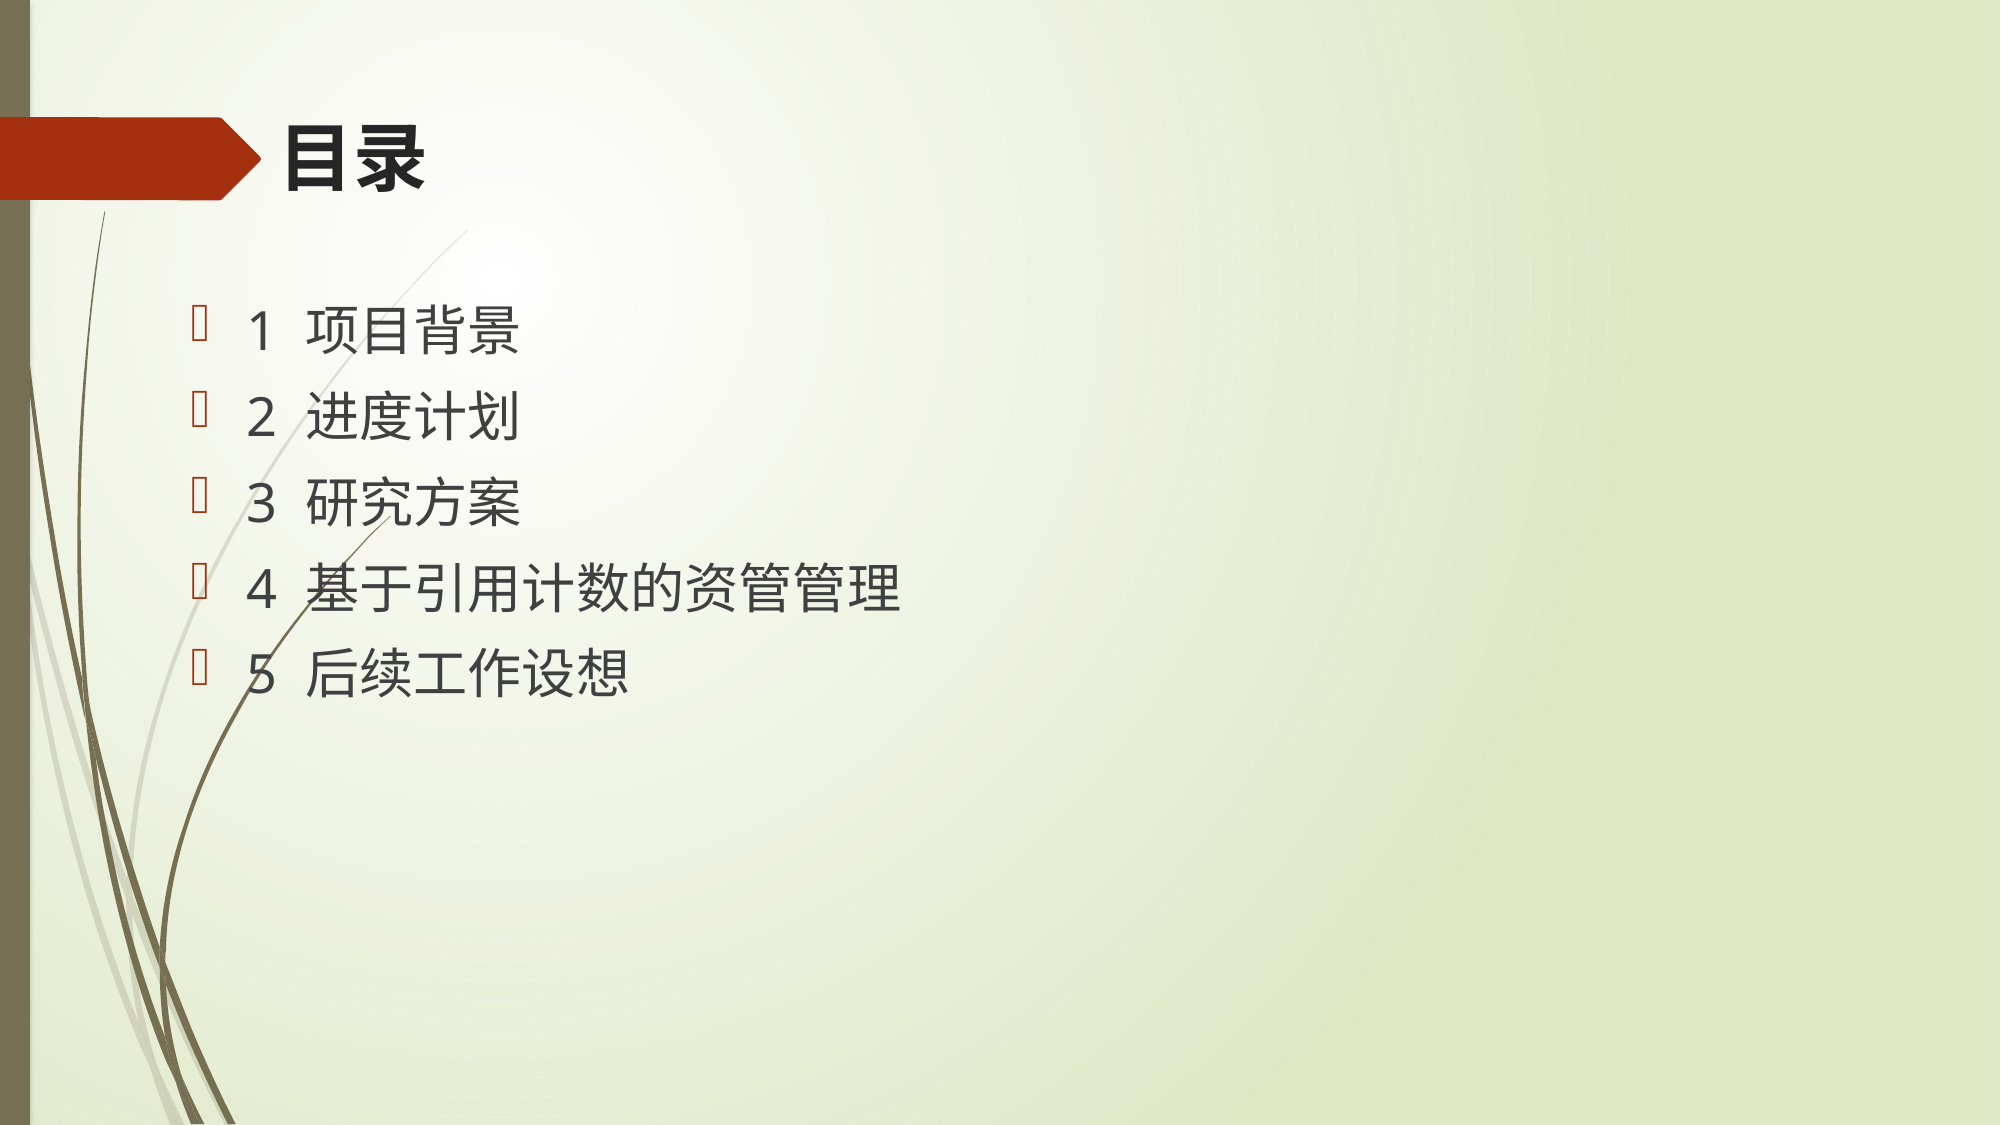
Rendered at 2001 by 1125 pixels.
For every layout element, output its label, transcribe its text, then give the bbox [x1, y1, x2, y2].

title 目录 [263, 102, 1726, 216]
list 1 项目背景 2 进度计划 3 研究方案 4 基于引用计数的资管管理 5 后续工作设想 [175, 288, 1758, 1005]
